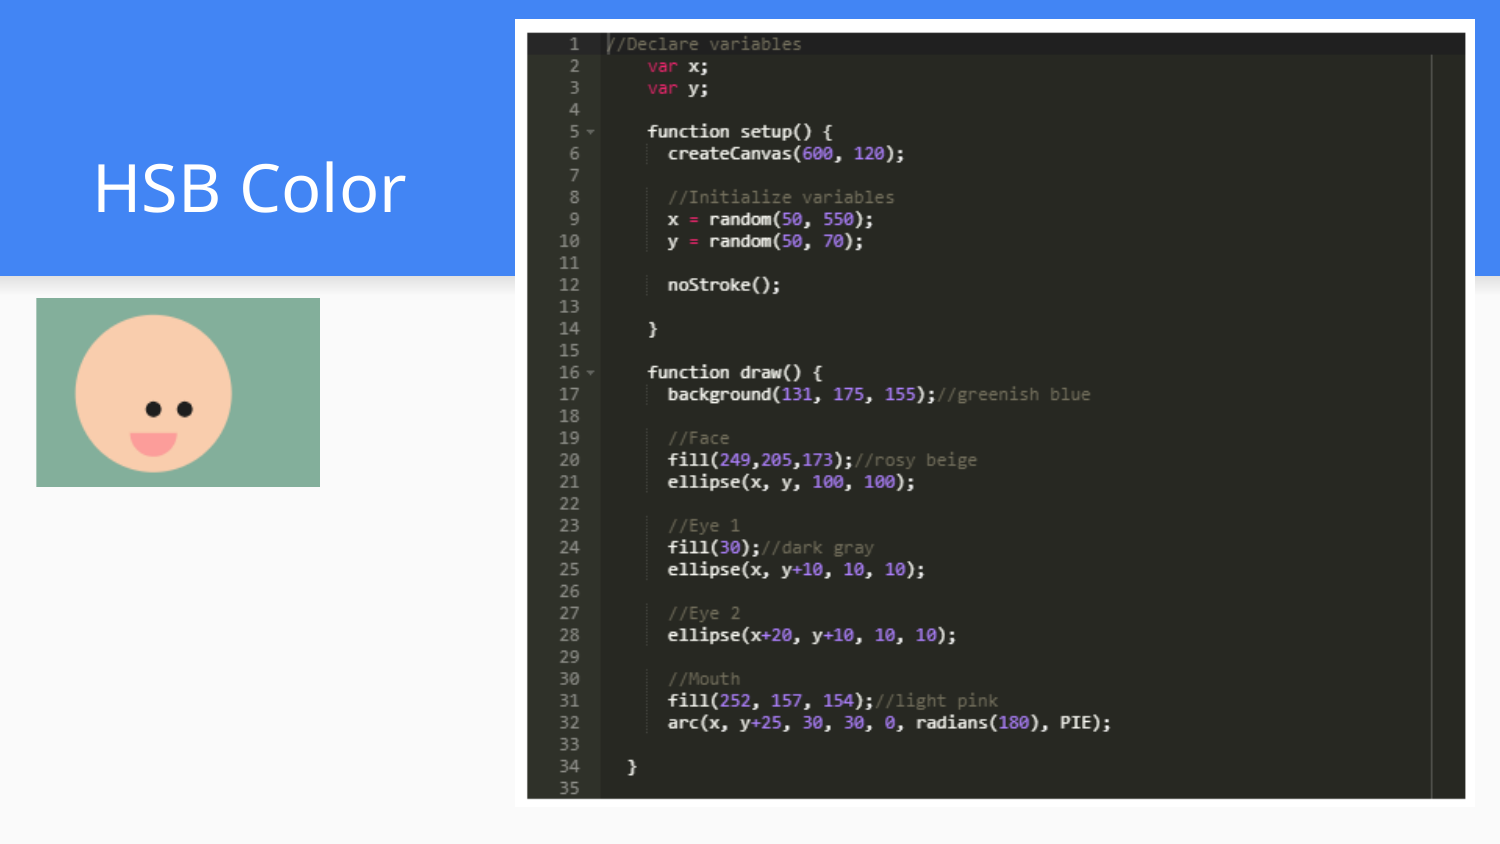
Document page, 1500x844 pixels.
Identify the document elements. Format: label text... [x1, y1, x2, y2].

title HSB Color [77, 121, 509, 248]
picture [514, 18, 1475, 807]
picture [36, 298, 350, 487]
